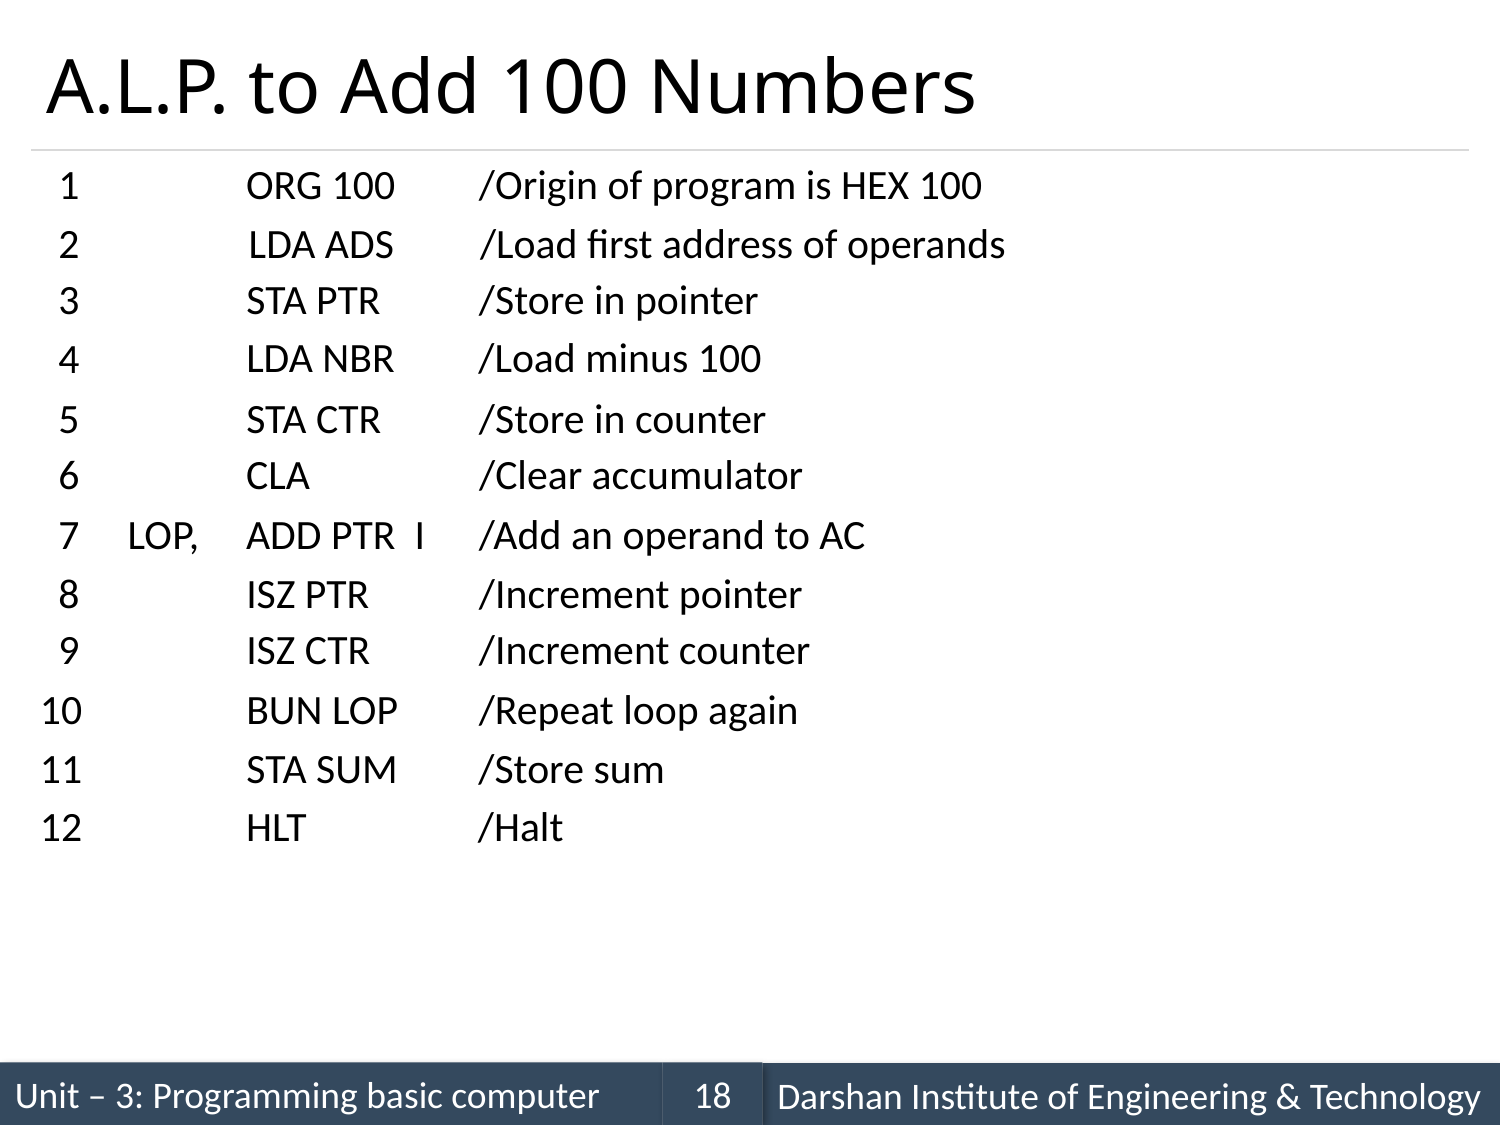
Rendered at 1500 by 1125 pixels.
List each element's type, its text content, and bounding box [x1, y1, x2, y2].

text_box CLA [231, 440, 325, 500]
text_box 6 [43, 440, 95, 500]
text_box /Store in pointer [464, 265, 774, 323]
text_box 10 [25, 675, 98, 734]
text_box LDA NBR [231, 323, 410, 389]
text_box /Add an operand to AC [464, 500, 881, 565]
text_box 2 [43, 209, 95, 265]
text_box /Halt [463, 791, 579, 857]
text_box 5 [43, 384, 95, 440]
text_box /Store in counter [464, 384, 782, 440]
text_box 3 [43, 265, 95, 324]
text_box 8 [43, 559, 95, 615]
text_box /Increment pointer [464, 559, 818, 615]
text_box /Clear accumulator [464, 440, 819, 500]
text_box 9 [43, 615, 95, 675]
text_box STA CTR [231, 384, 397, 450]
text_box 4 [43, 324, 95, 384]
text_box /Load first address of operands [465, 209, 1021, 275]
text_box /Origin of program is HEX 100 [464, 149, 998, 215]
text_box HLT [231, 791, 322, 857]
text_box /Store sum [463, 734, 681, 800]
text_box ADD PTR I [231, 500, 441, 565]
text_box STA SUM [231, 734, 413, 800]
text_box LDA ADS [233, 209, 410, 275]
text_box BUN LOP [231, 675, 414, 740]
text_box /Increment counter [464, 615, 826, 680]
text_box 12 [25, 791, 98, 857]
text_box ISZ PTR [231, 559, 385, 615]
title A.L.P. to Add 100 Numbers [31, 17, 1469, 150]
text_box 7 [43, 500, 95, 559]
text_box /Load minus 100 [463, 323, 777, 389]
text_box LOP, [112, 500, 215, 565]
text_box ORG 100 [231, 149, 411, 215]
text_box 1 [43, 149, 95, 209]
text_box /Repeat loop again [464, 675, 815, 740]
text_box ISZ CTR [231, 615, 386, 675]
text_box STA PTR [231, 265, 396, 323]
text_box 11 [25, 734, 98, 791]
